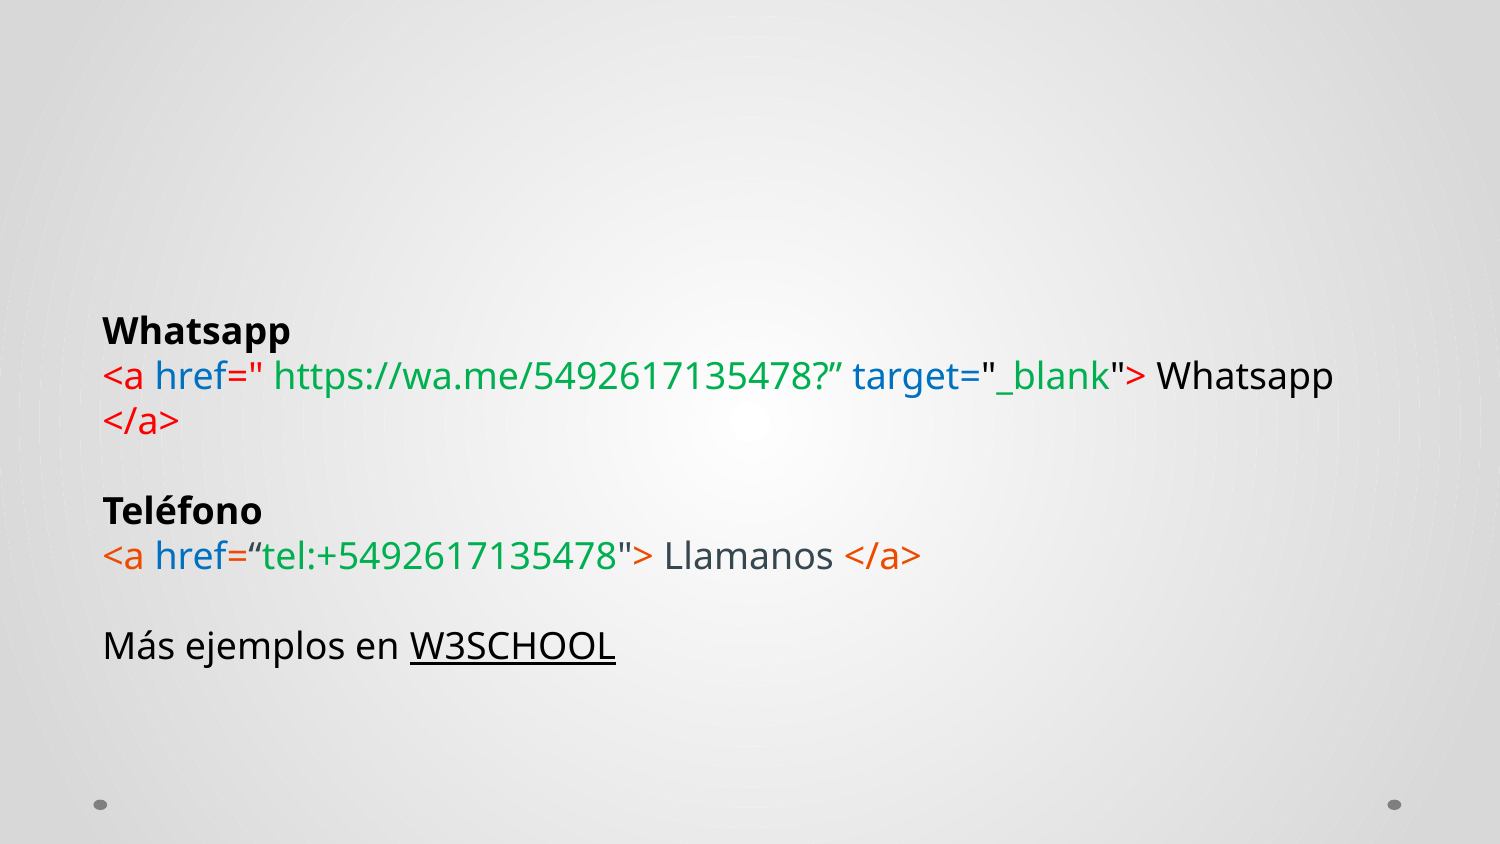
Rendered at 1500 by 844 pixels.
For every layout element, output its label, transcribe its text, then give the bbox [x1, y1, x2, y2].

text_box Whatsapp <a href=" https://wa.me/5492617135478?” target="_blank"> Whatsapp </a> Teléfono <a href=“tel:+5492617135478"> Llamanos </a> Más ejemplos en W3SCHOOL [87, 291, 1399, 623]
